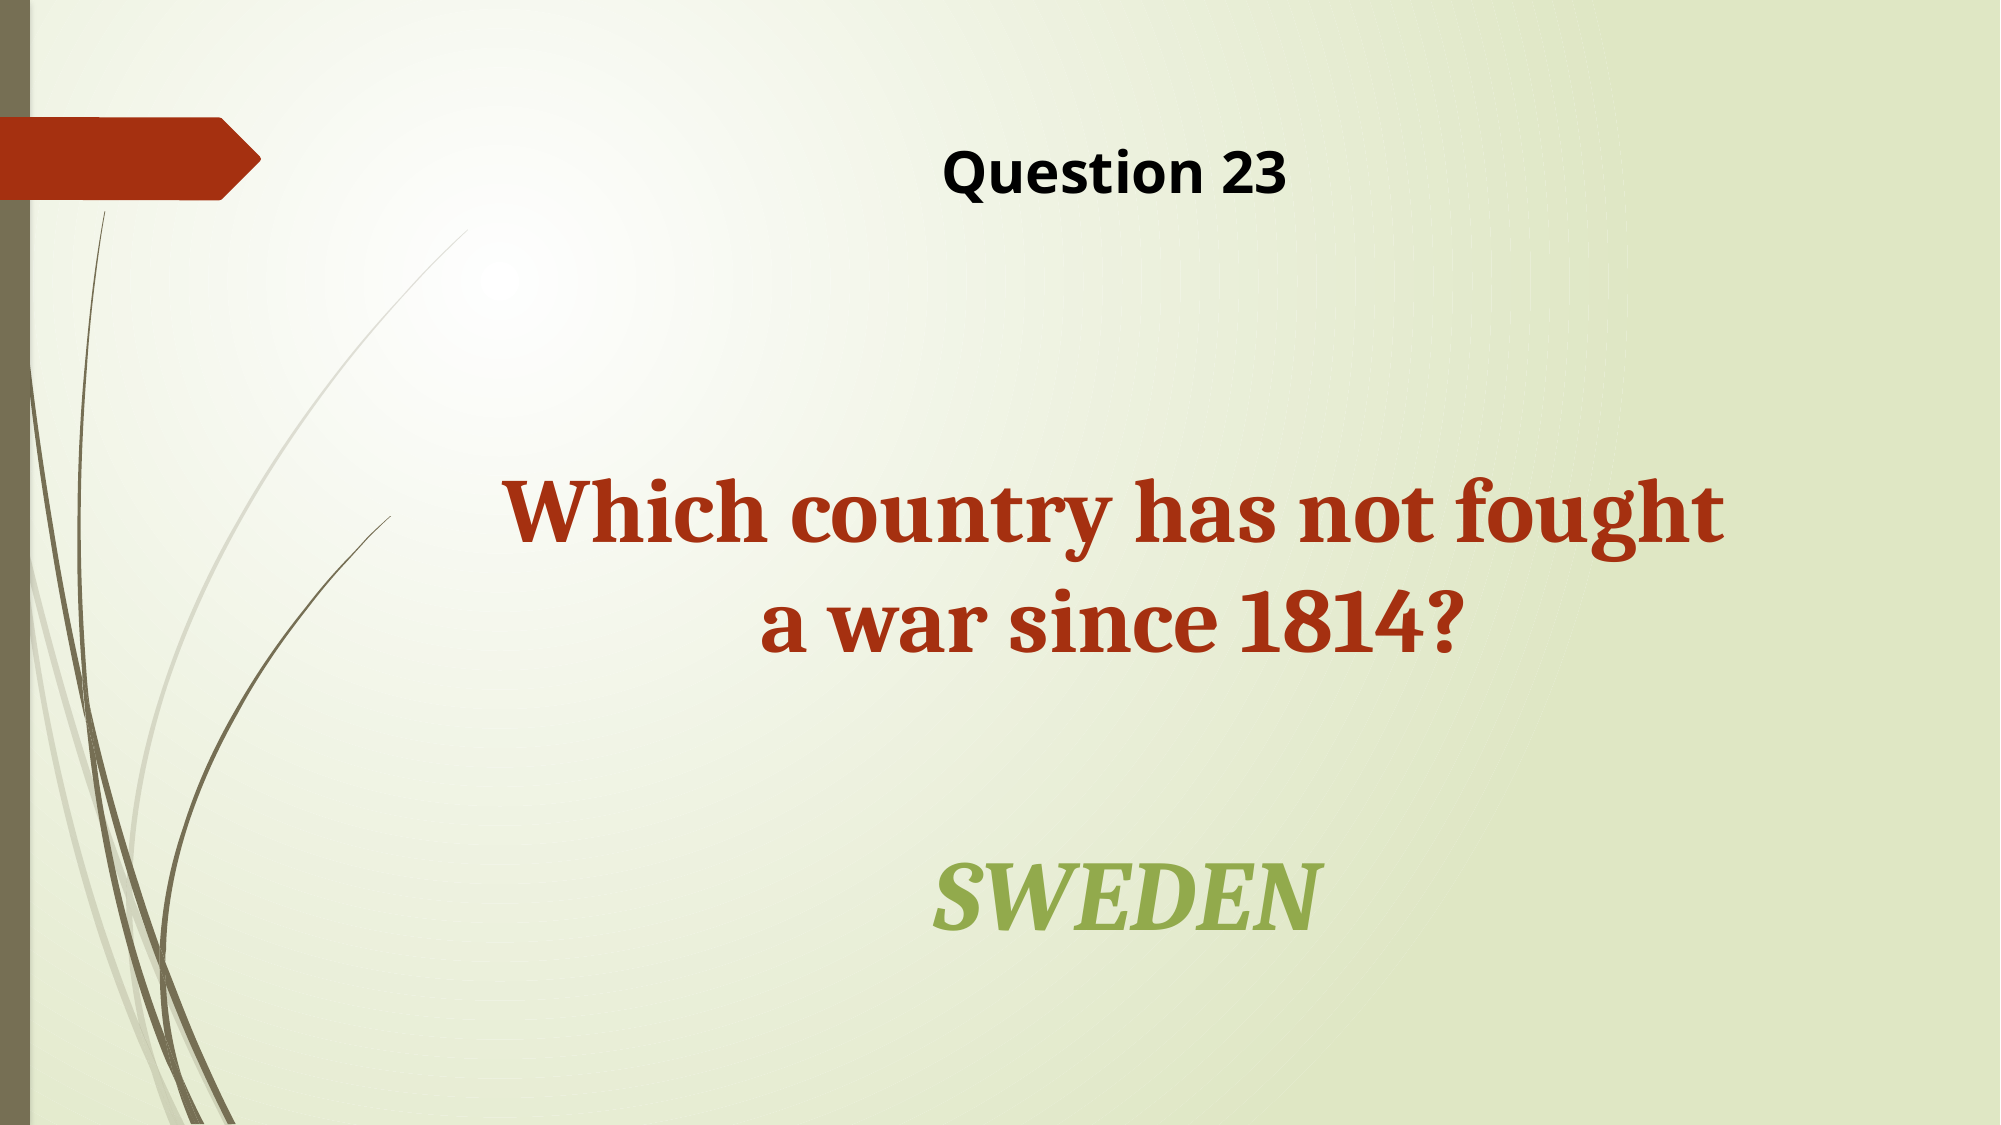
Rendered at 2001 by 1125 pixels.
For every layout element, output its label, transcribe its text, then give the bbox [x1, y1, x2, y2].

text_box SWEDEN [493, 823, 1761, 959]
text_box Which country has not fought a war since 1814? [481, 443, 1748, 679]
text_box Question 23 [493, 127, 1736, 213]
